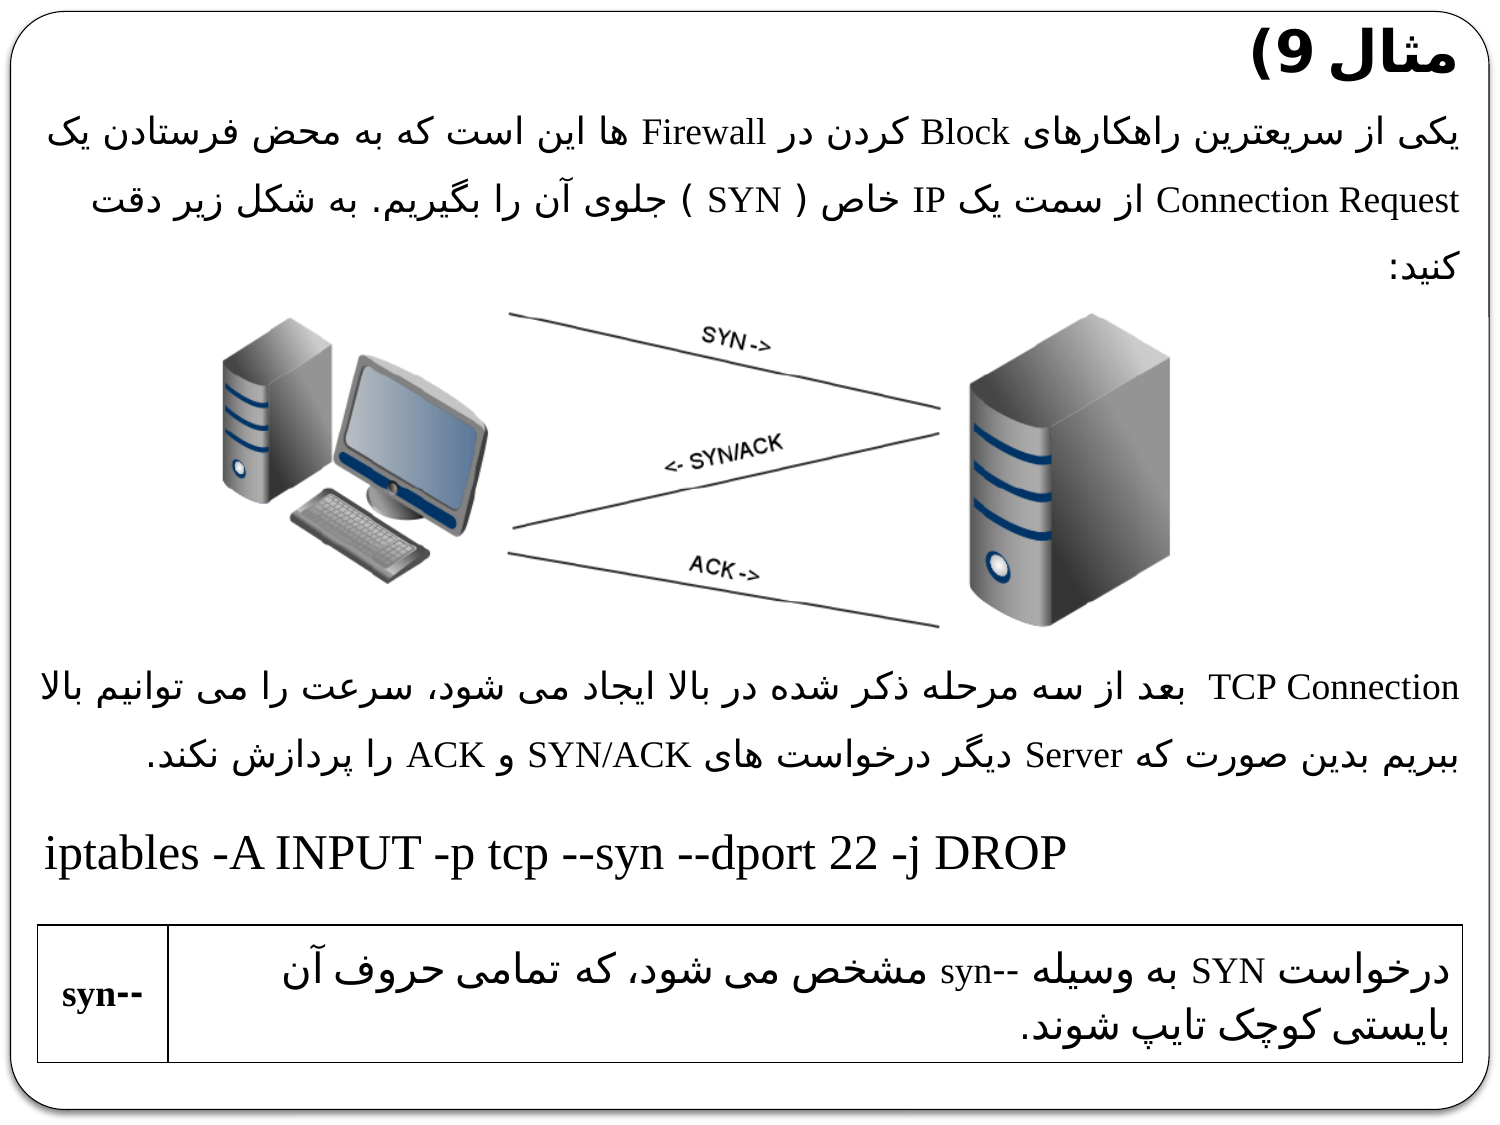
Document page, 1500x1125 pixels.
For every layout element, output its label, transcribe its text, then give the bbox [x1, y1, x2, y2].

text_box مثال 9) یکی از سریعترین راهکارهای Block کردن در Firewall ها این است که به محض فرستادن یک Connection Request از سمت یک IP خاص ( SYN ) جلوی آن را بگیریم. به شکل زیر دقت کنید: [24, 0, 1475, 295]
table_header درخواست SYN به وسیله --syn مشخص می شود، که تمامی حروف آن بایستی کوچک تایپ شوند. [169, 926, 1462, 1062]
text_box iptables -A INPUT -p tcp --syn --dport 22 -j DROP [29, 812, 1242, 887]
table_header --syn [38, 926, 167, 1062]
text_box TCP Connection بعد از سه مرحله ذکر شده در بالا ایجاد می شود، سرعت را می توانیم بالا ببریم بدین صورت که Server دیگر درخواست های SYN/ACK و ACK را پردازش نکند. [24, 632, 1475, 783]
picture [201, 262, 1190, 657]
